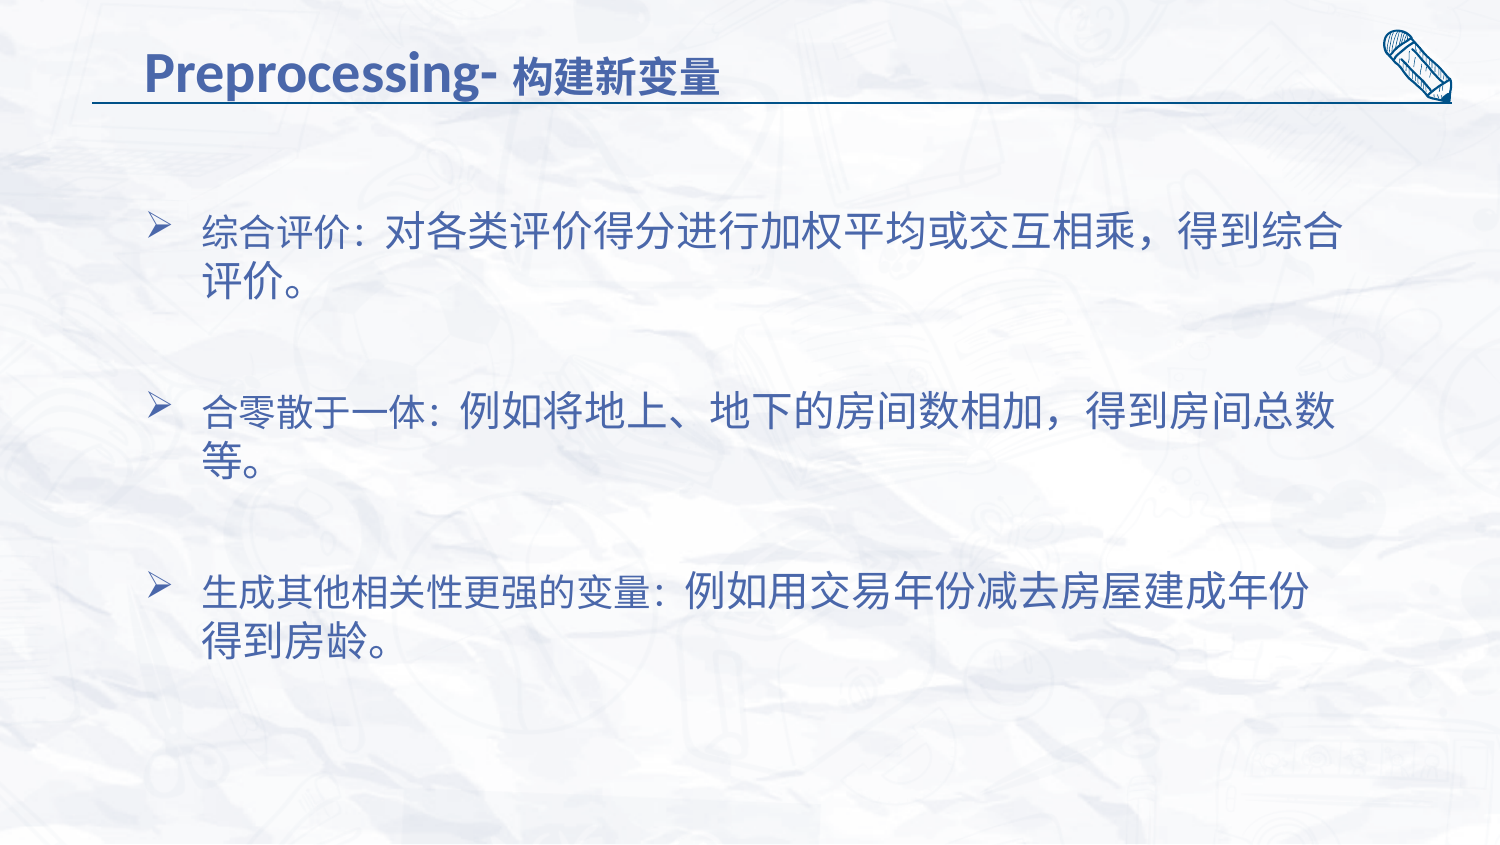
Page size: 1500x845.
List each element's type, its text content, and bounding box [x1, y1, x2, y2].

text_box Preprocessing-构建新变量 [129, 26, 1099, 111]
text_box 综合评价：对各类评价得分进行加权平均或交互相乘，得到综合评价。 合零散于一体：例如将地上、地下的房间数相加，得到房间总数等。 生成其他相关性更强的变量：例如用交易年份减去房屋建成年份得到房龄。 [130, 197, 1365, 757]
